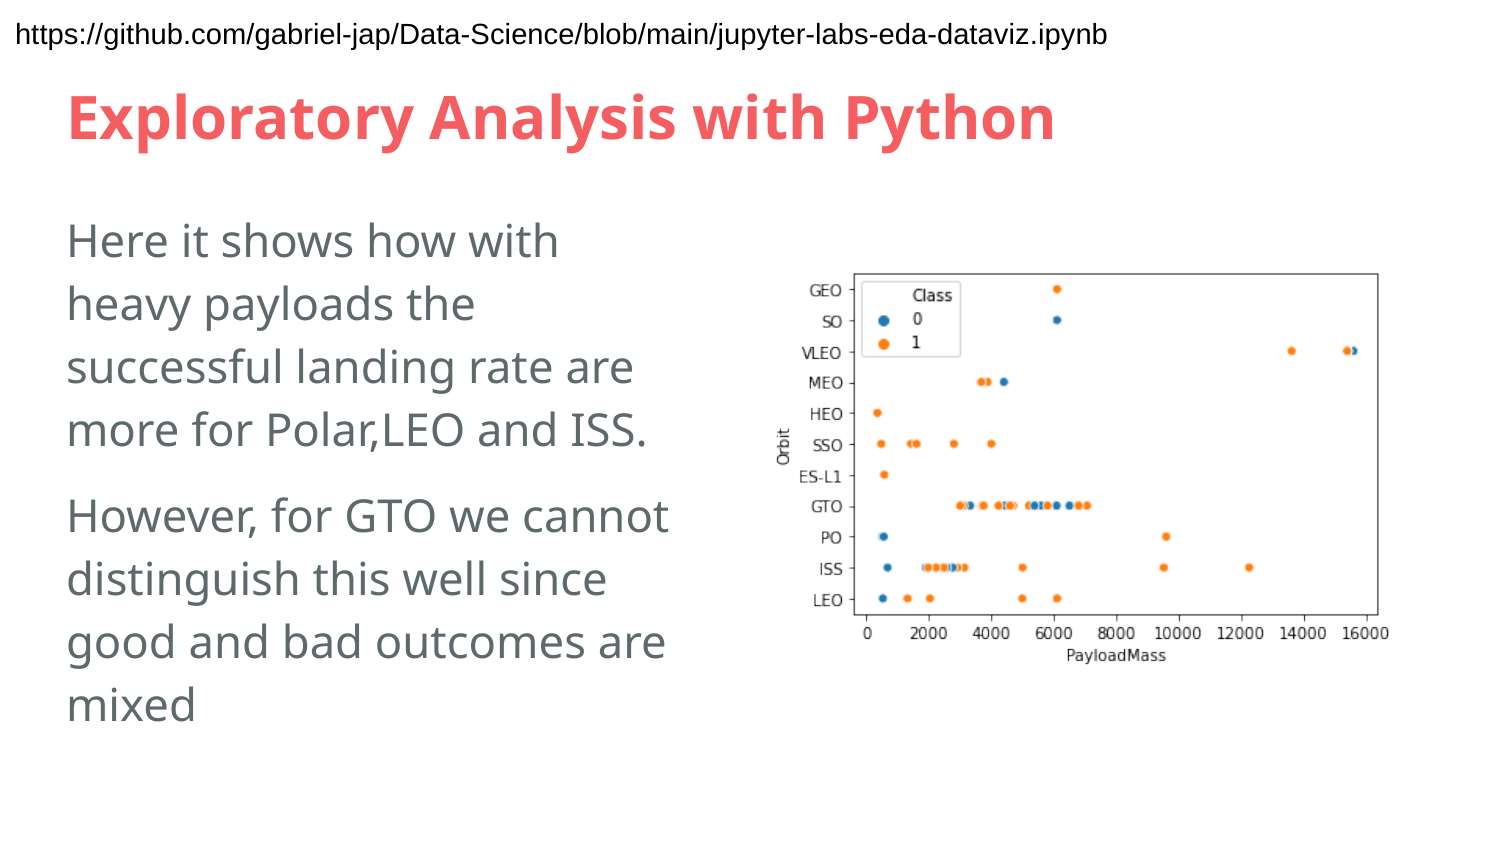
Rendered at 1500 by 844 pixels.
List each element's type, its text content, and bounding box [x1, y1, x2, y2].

title Exploratory Analysis with Python [51, 65, 1449, 167]
list Here it shows how with heavy payloads the successful landing rate are more for Polar,LEO and ISS. However, for GTO we cannot distinguish this well since good and bad outcomes are mixed [51, 189, 708, 750]
picture [772, 264, 1395, 675]
text_box https://github.com/gabriel-jap/Data-Science/blob/main/jupyter-labs-eda-dataviz.ipynb [0, 0, 1500, 65]
